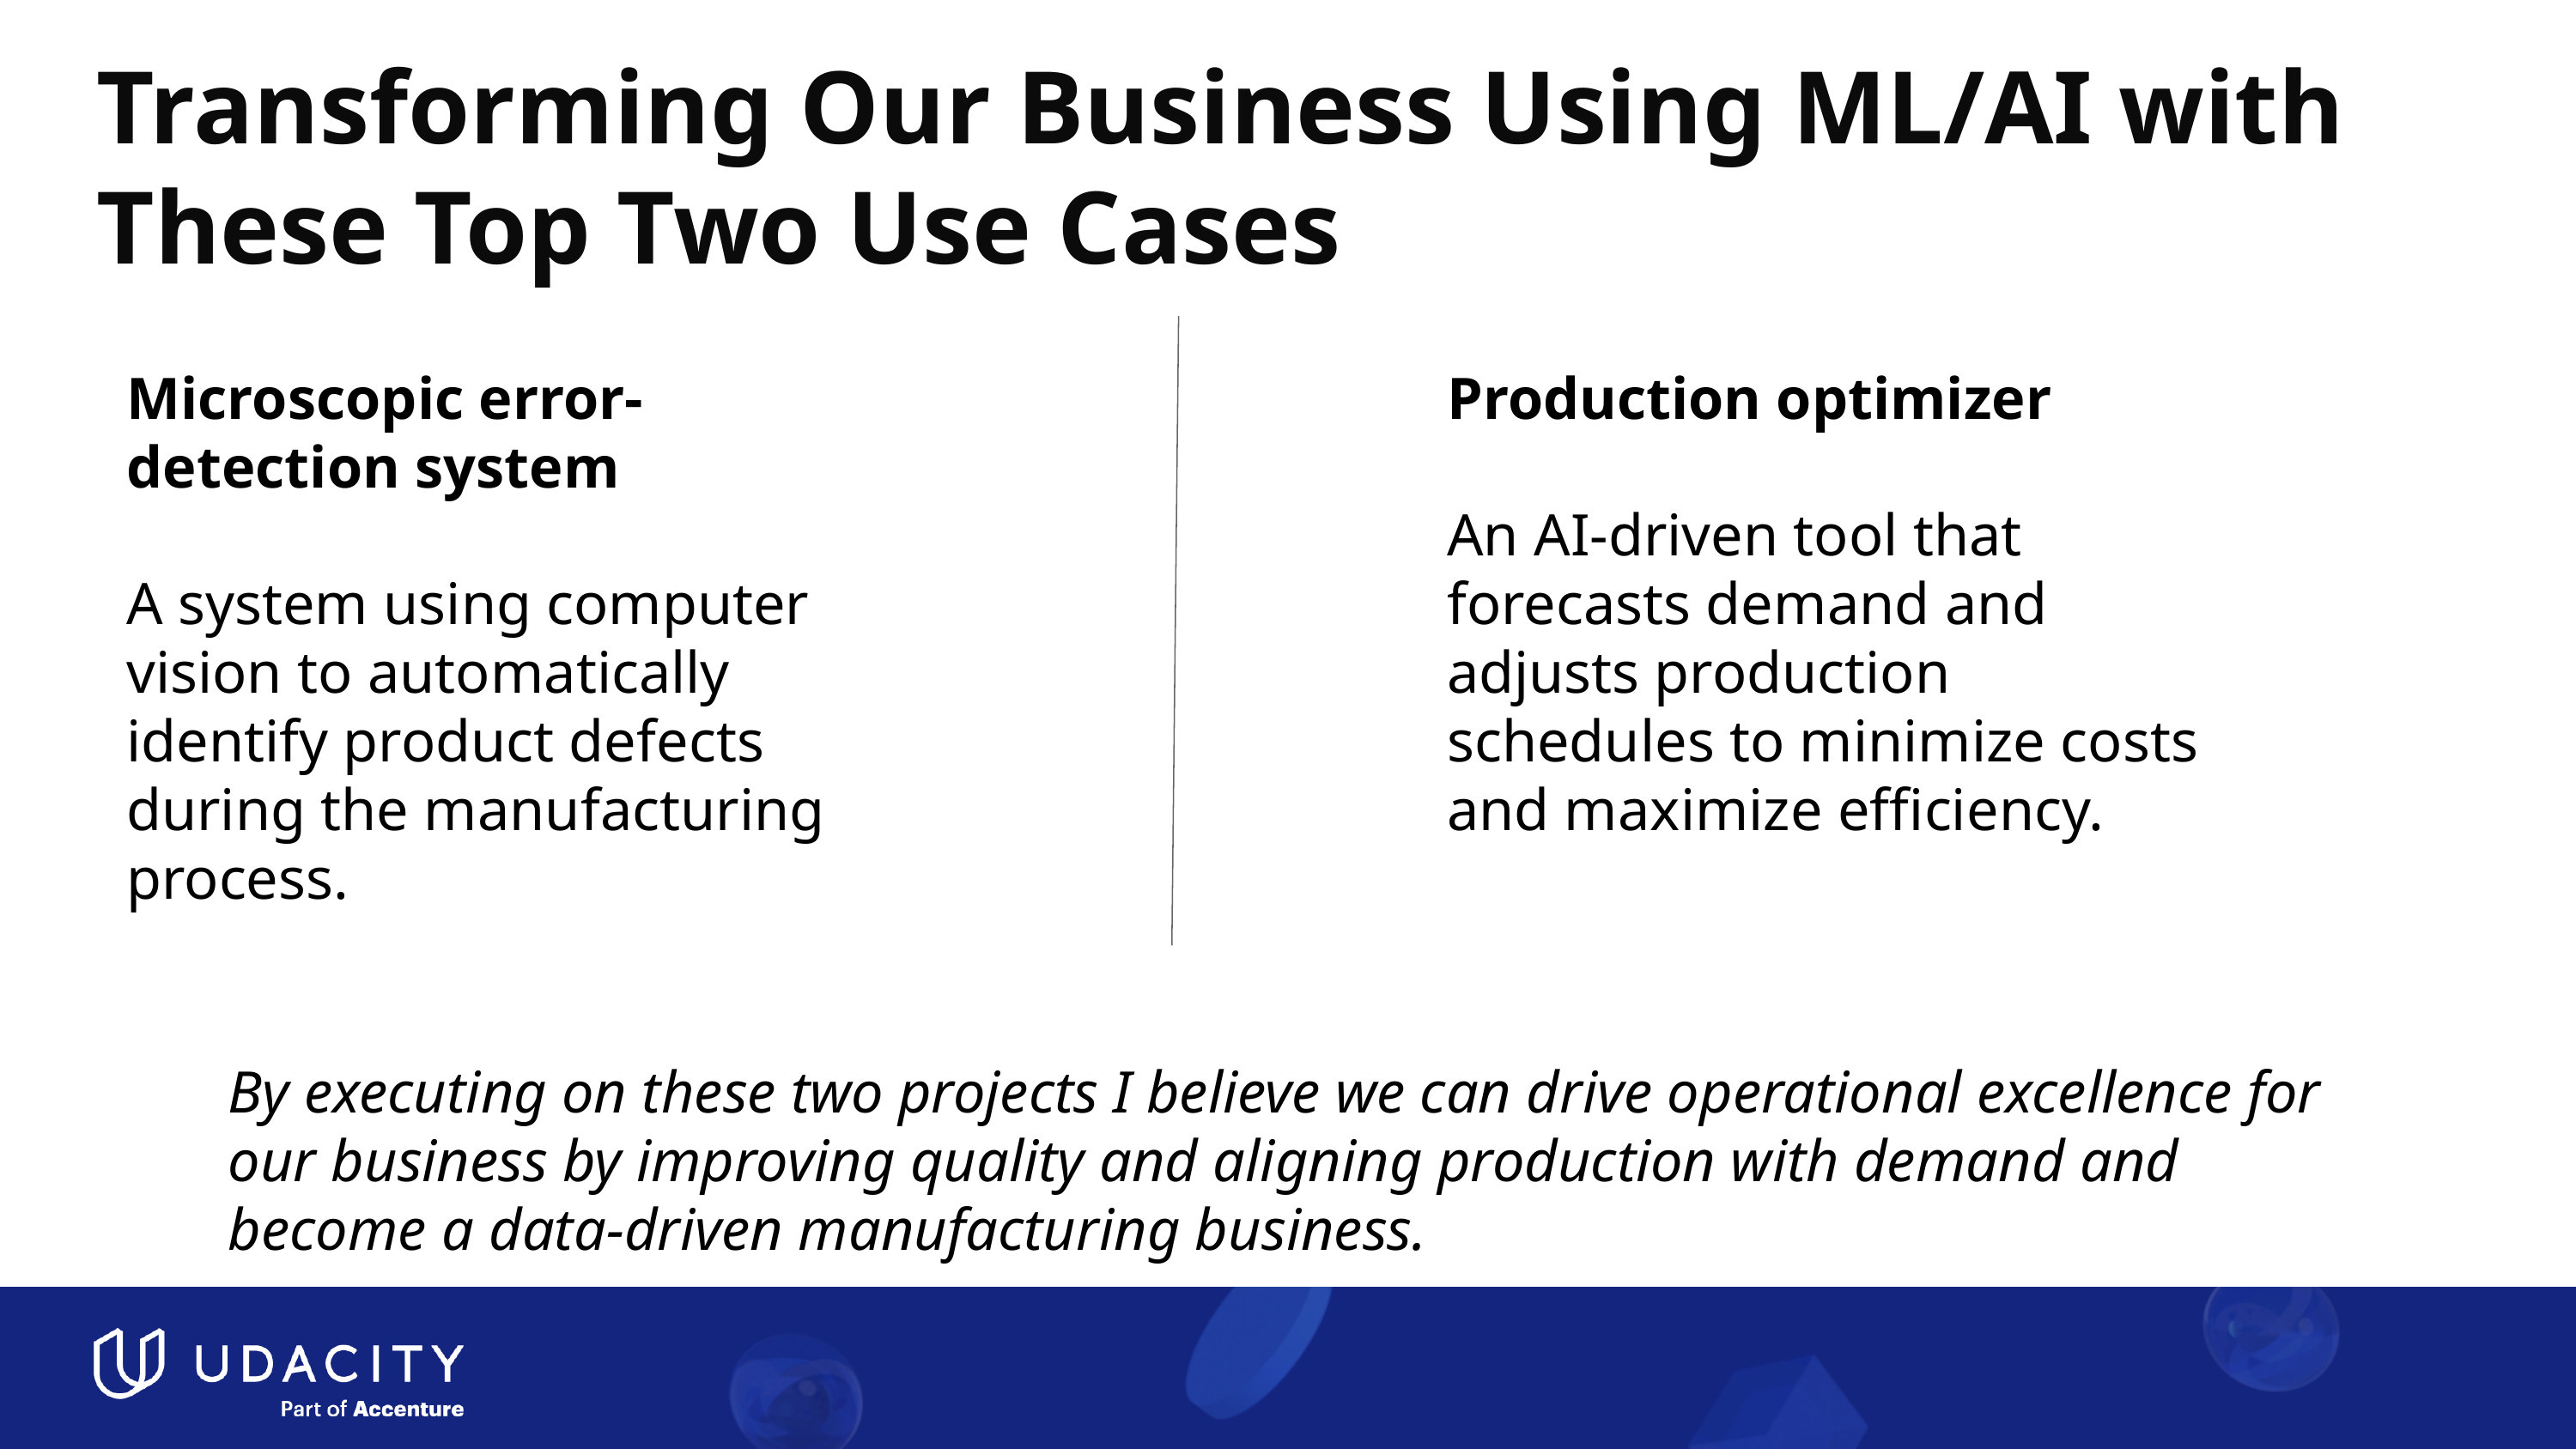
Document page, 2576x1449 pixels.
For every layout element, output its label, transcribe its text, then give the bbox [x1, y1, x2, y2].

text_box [1171, 315, 1179, 946]
text_box By executing on these two projects I believe we can drive operational excellence for our business by improving quality and aligning production with demand and become a data-driven manufacturing business. [215, 1042, 2350, 1259]
text_box Production optimizer An AI-driven tool that forecasts demand and adjusts production schedules to minimize costs and maximize efficiency. [1434, 349, 2222, 955]
text_box Microscopic error-detection system A system using computer vision to automatically identify product defects during the manufacturing process. [113, 349, 917, 955]
title Transforming Our Business Using ML/AI with These Top Two Use Cases [96, 43, 2480, 256]
picture [0, 1287, 2576, 1449]
